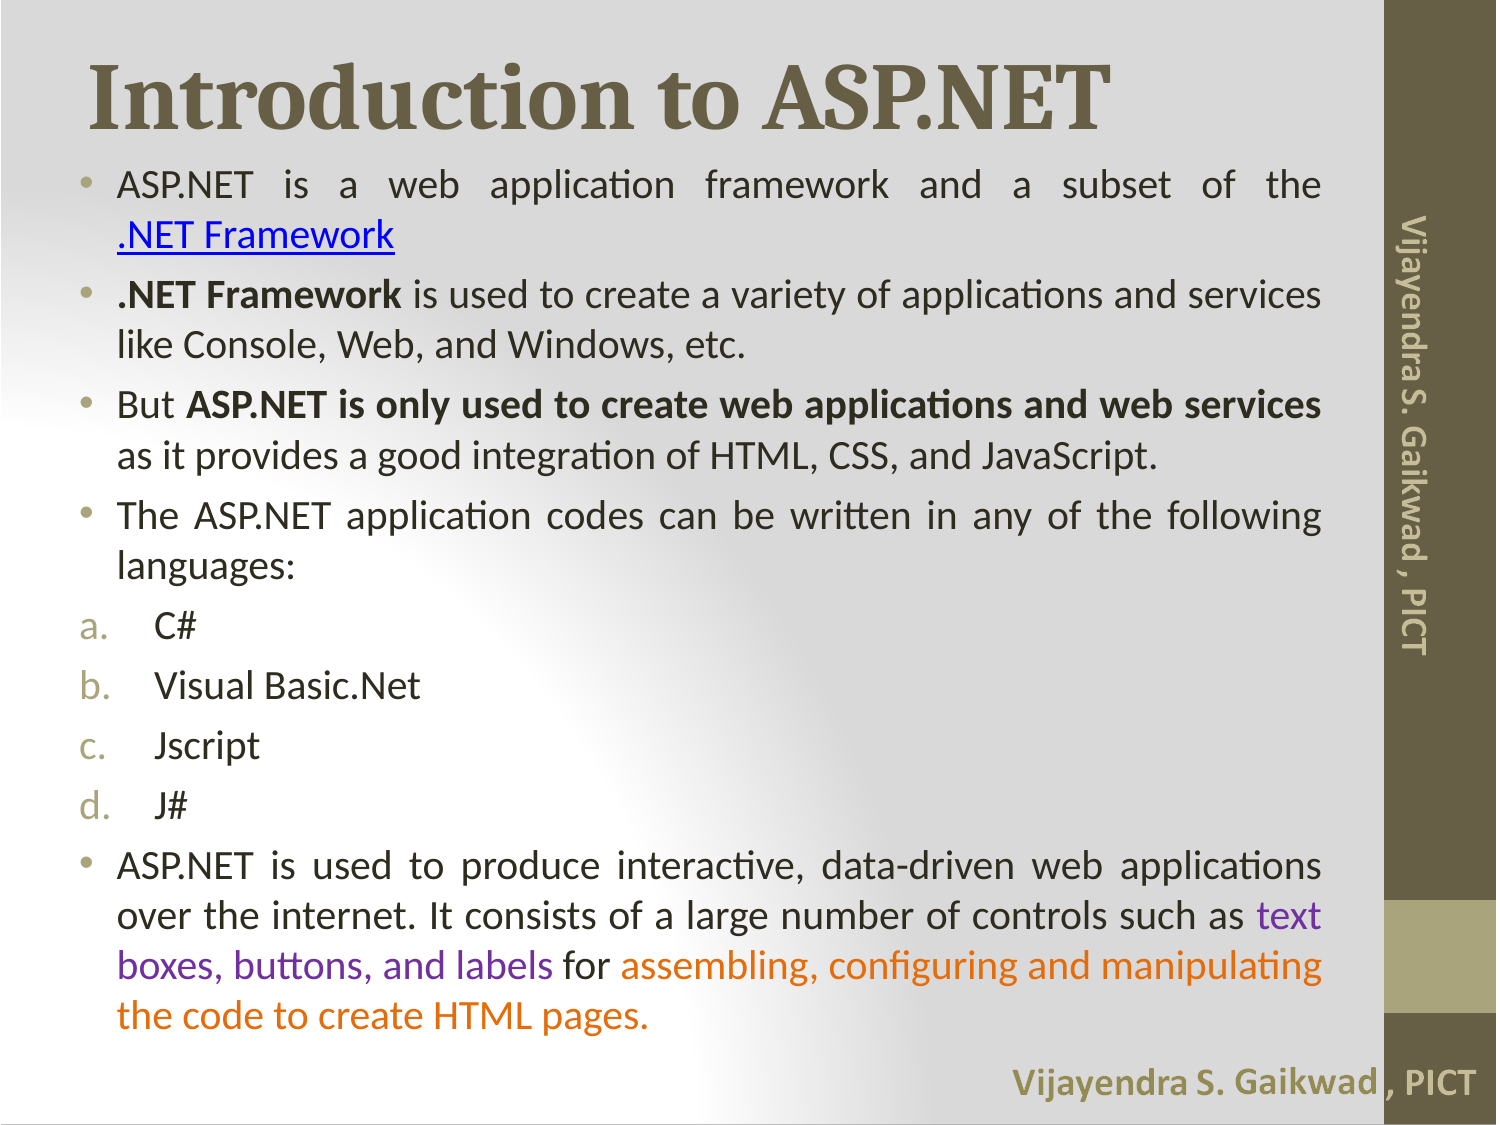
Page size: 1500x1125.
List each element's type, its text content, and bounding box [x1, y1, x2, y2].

text_box ASP.NET is a web application framework and a subset of the .NET Framework .NET Framework is used to create a variety of applications and services like Console, Web, and Windows, etc. But ASP.NET is only used to create web applications and web services as it provides a good integration of HTML, CSS, and JavaScript. The ASP.NET application codes can be written in any of the following languages: C# Visual Basic.Net Jscript J# ASP.NET is used to produce interactive, data-driven web applications over the internet. It consists of a large number of controls such as text boxes, buttons, and labels for assembling, configuring and manipulating the code to create HTML pages. [62, 149, 1338, 1045]
picture [0, 0, 1500, 1125]
title Introduction to ASP.NET [87, 33, 1350, 150]
